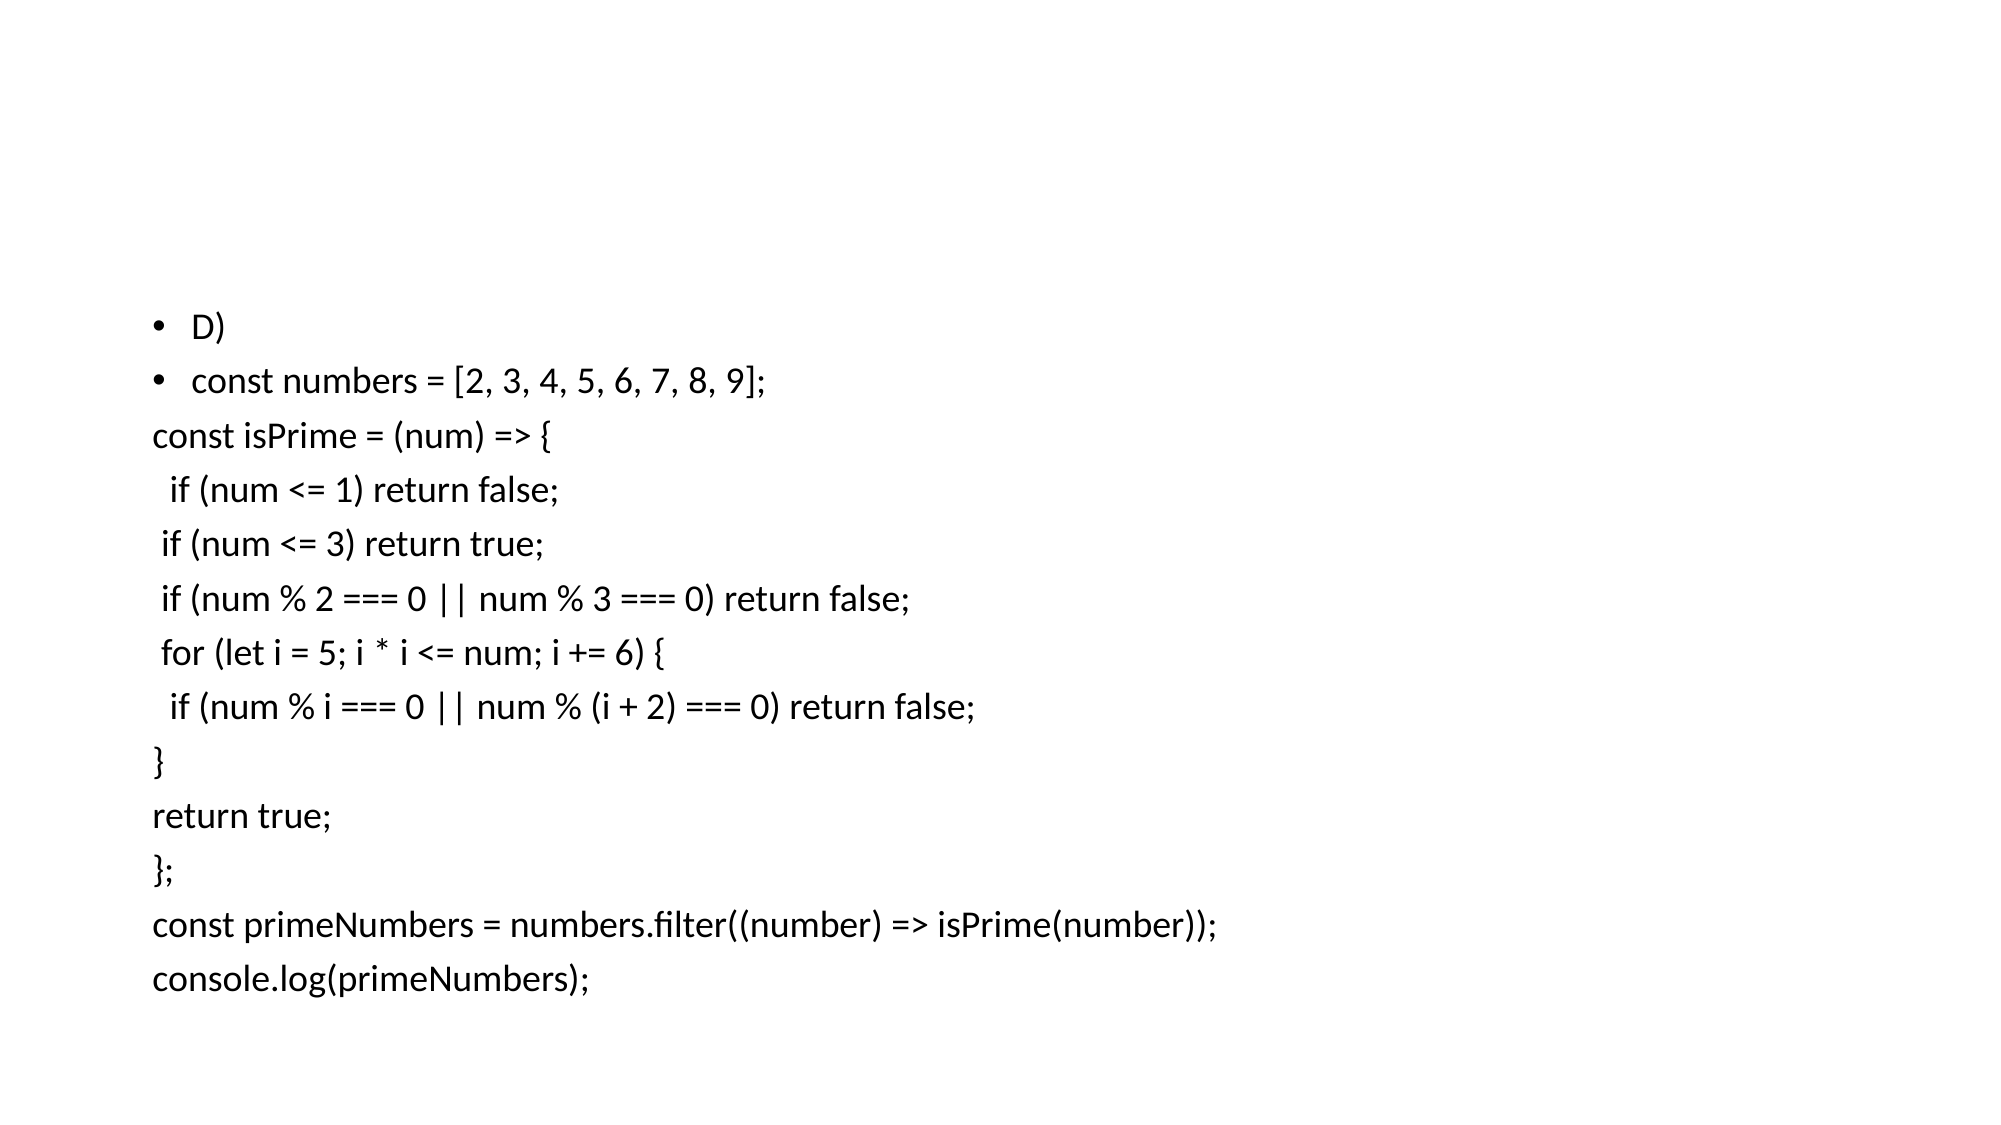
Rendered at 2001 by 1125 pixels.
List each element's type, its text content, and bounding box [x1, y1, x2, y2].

list D) const numbers = [2, 3, 4, 5, 6, 7, 8, 9]; const isPrime = (num) => { if (num <= 1) return false; if (num <= 3) return true; if (num % 2 === 0 || num % 3 === 0) return false; for (let i = 5; i * i <= num; i += 6) { if (num % i === 0 || num % (i + 2) === 0) return false; } return true; }; const primeNumbers = numbers.filter((number) => isPrime(number)); console.log(primeNumbers); [137, 299, 1863, 1014]
